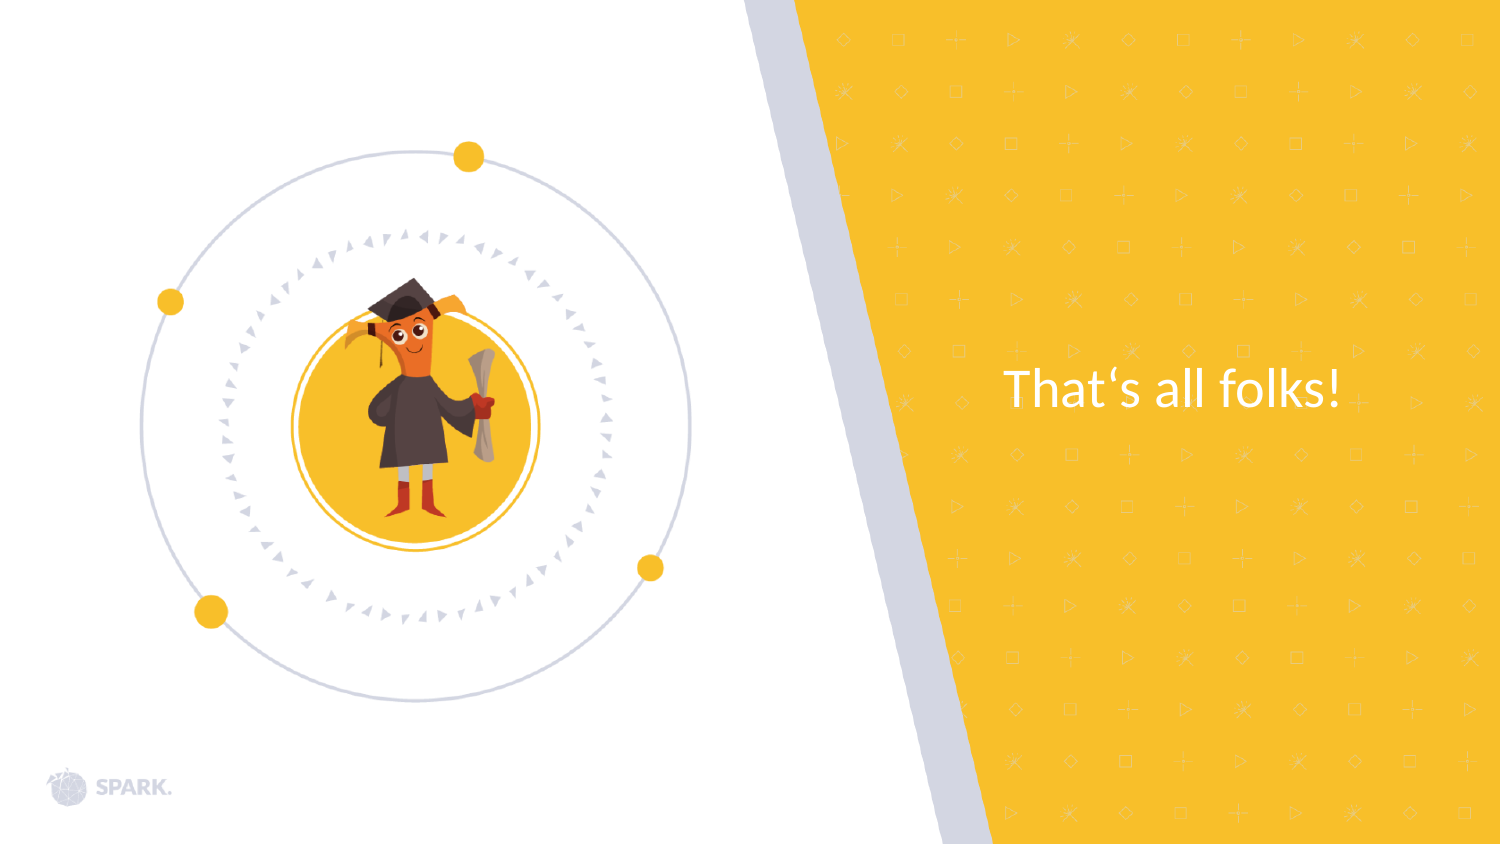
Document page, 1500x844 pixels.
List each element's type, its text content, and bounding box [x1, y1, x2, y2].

picture [0, 0, 1500, 844]
title That‘s all folks! [992, 307, 1401, 471]
